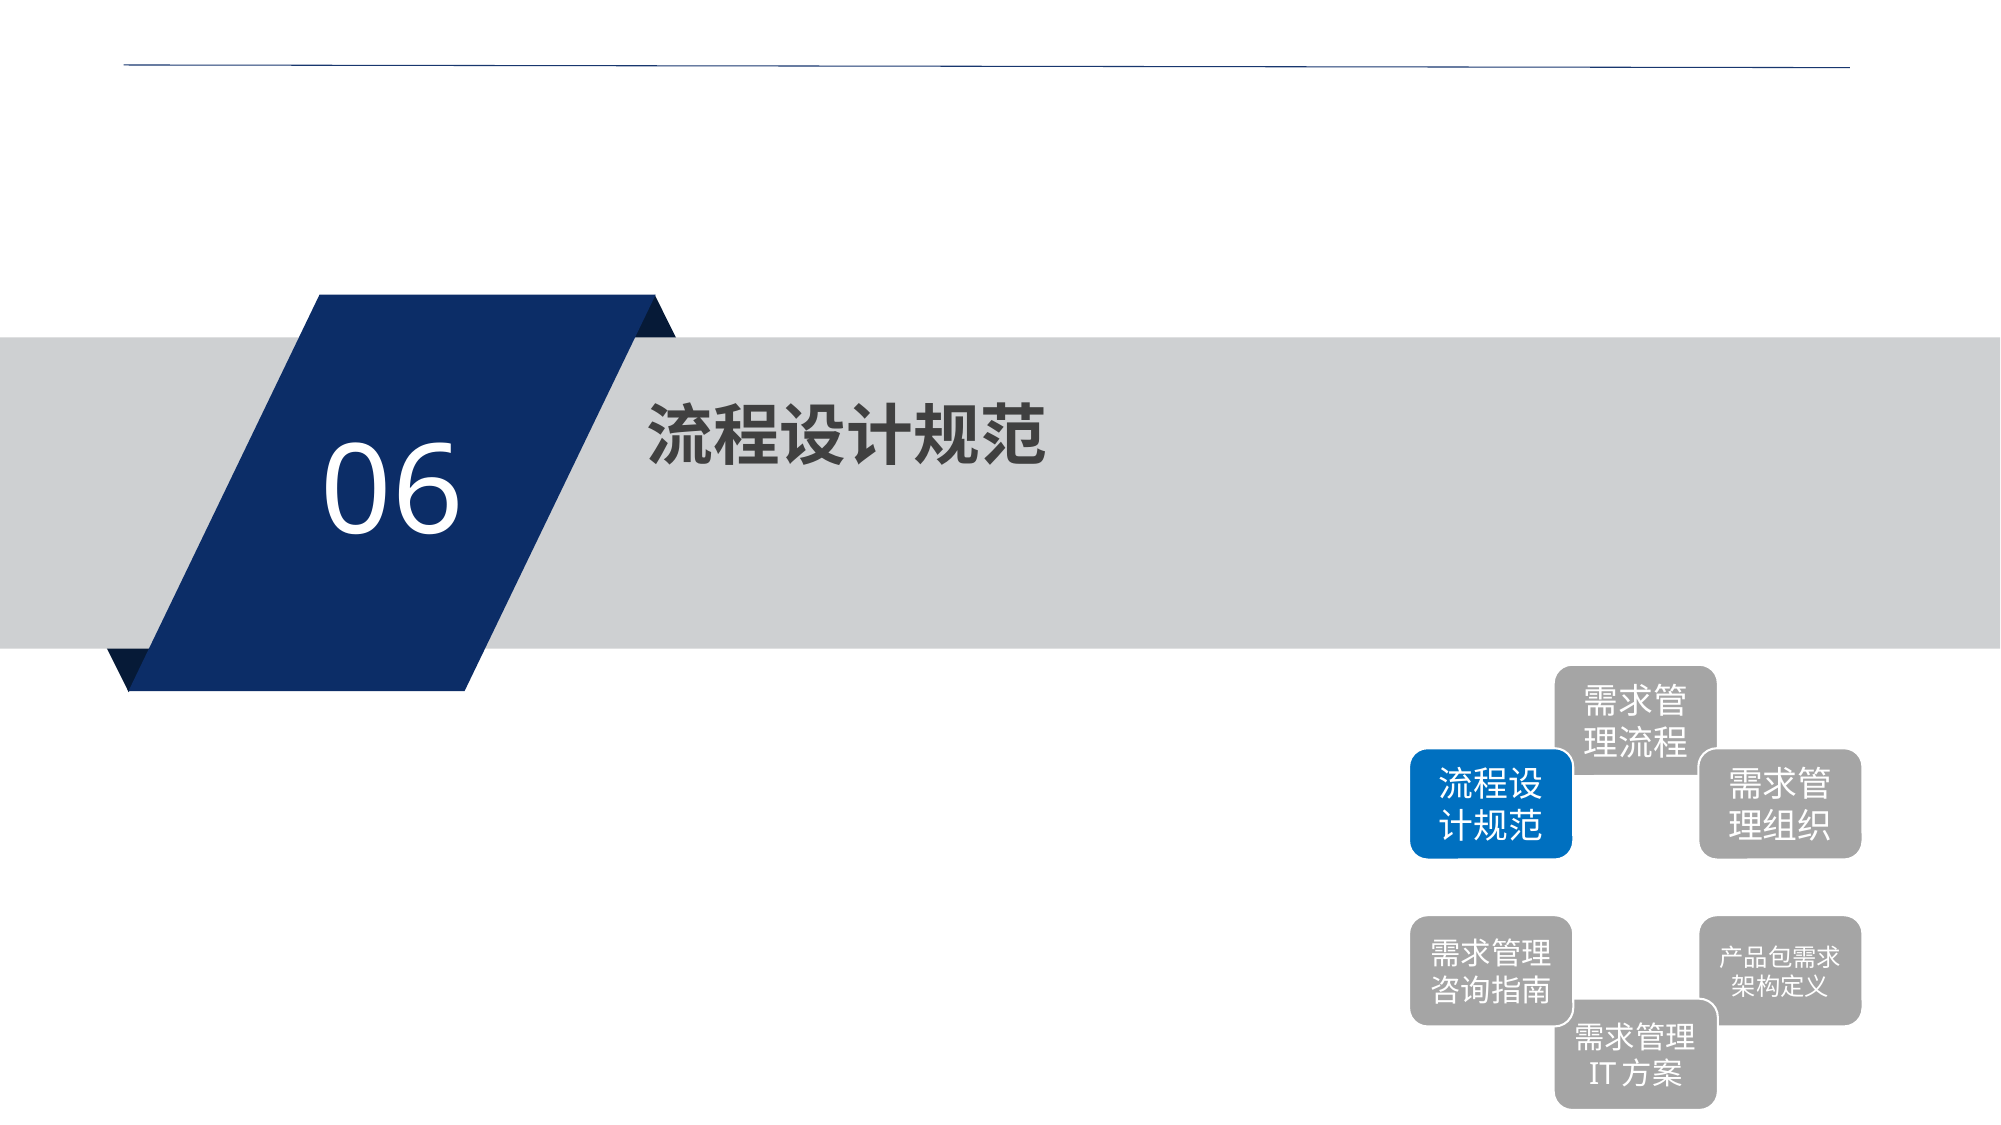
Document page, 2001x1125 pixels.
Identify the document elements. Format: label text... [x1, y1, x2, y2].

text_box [1307, 664, 1965, 1110]
list 06 [280, 393, 504, 593]
list 流程设计规范 [631, 394, 1688, 489]
